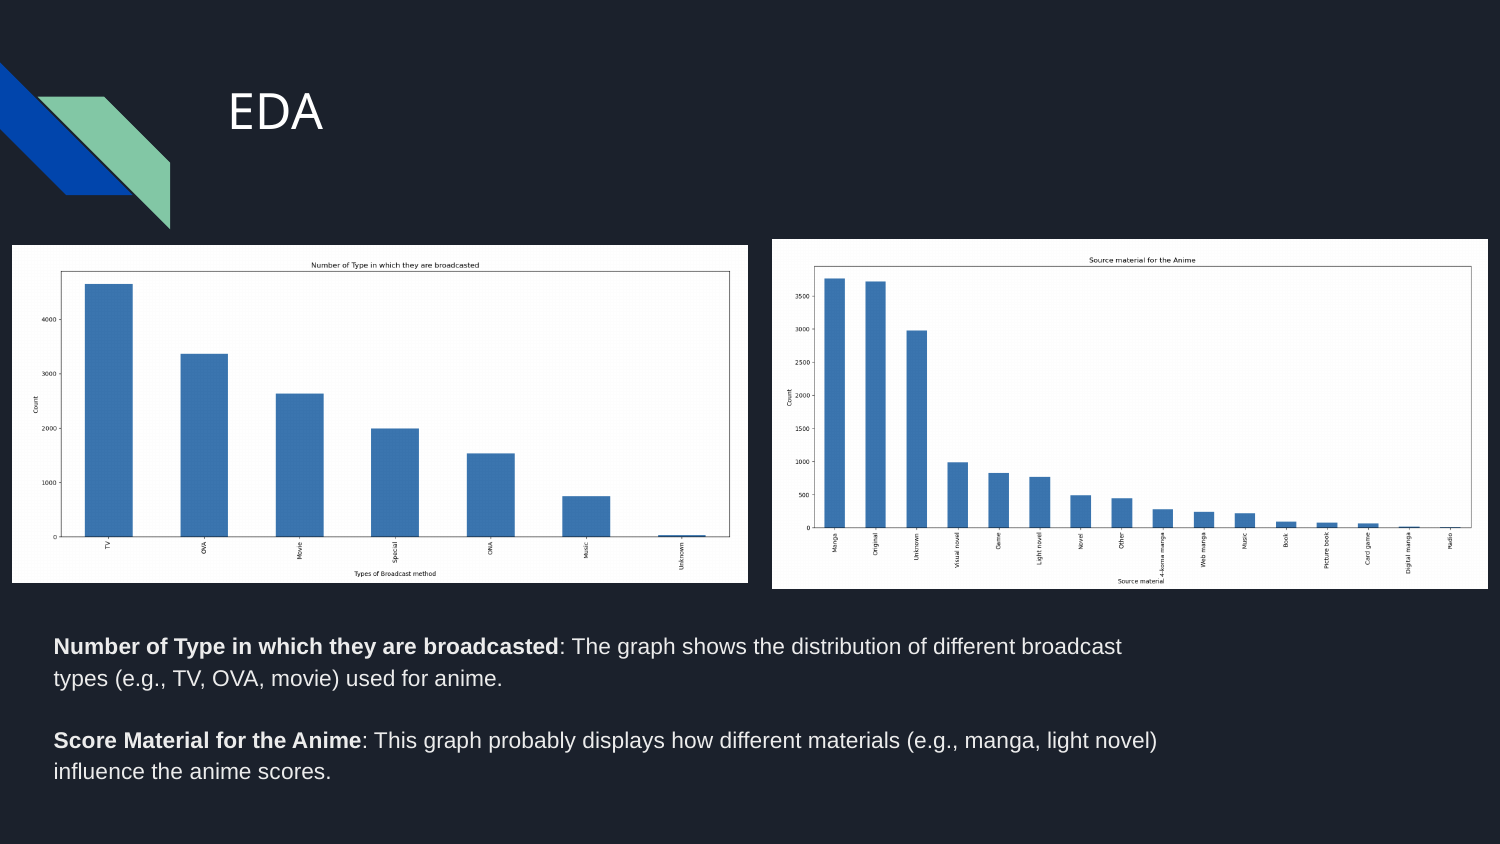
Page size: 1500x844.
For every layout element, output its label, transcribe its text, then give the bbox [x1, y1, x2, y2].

picture [772, 239, 1488, 589]
picture [12, 244, 748, 583]
title EDA [212, 64, 1368, 215]
list Number of Type in which they are broadcasted: The graph shows the distribution of different broadcast types (e.g., TV, OVA, movie) used for anime. Score Material for the Anime: This graph probably displays how different materials (e.g., manga, light novel) influence the anime scores. [38, 613, 1194, 801]
